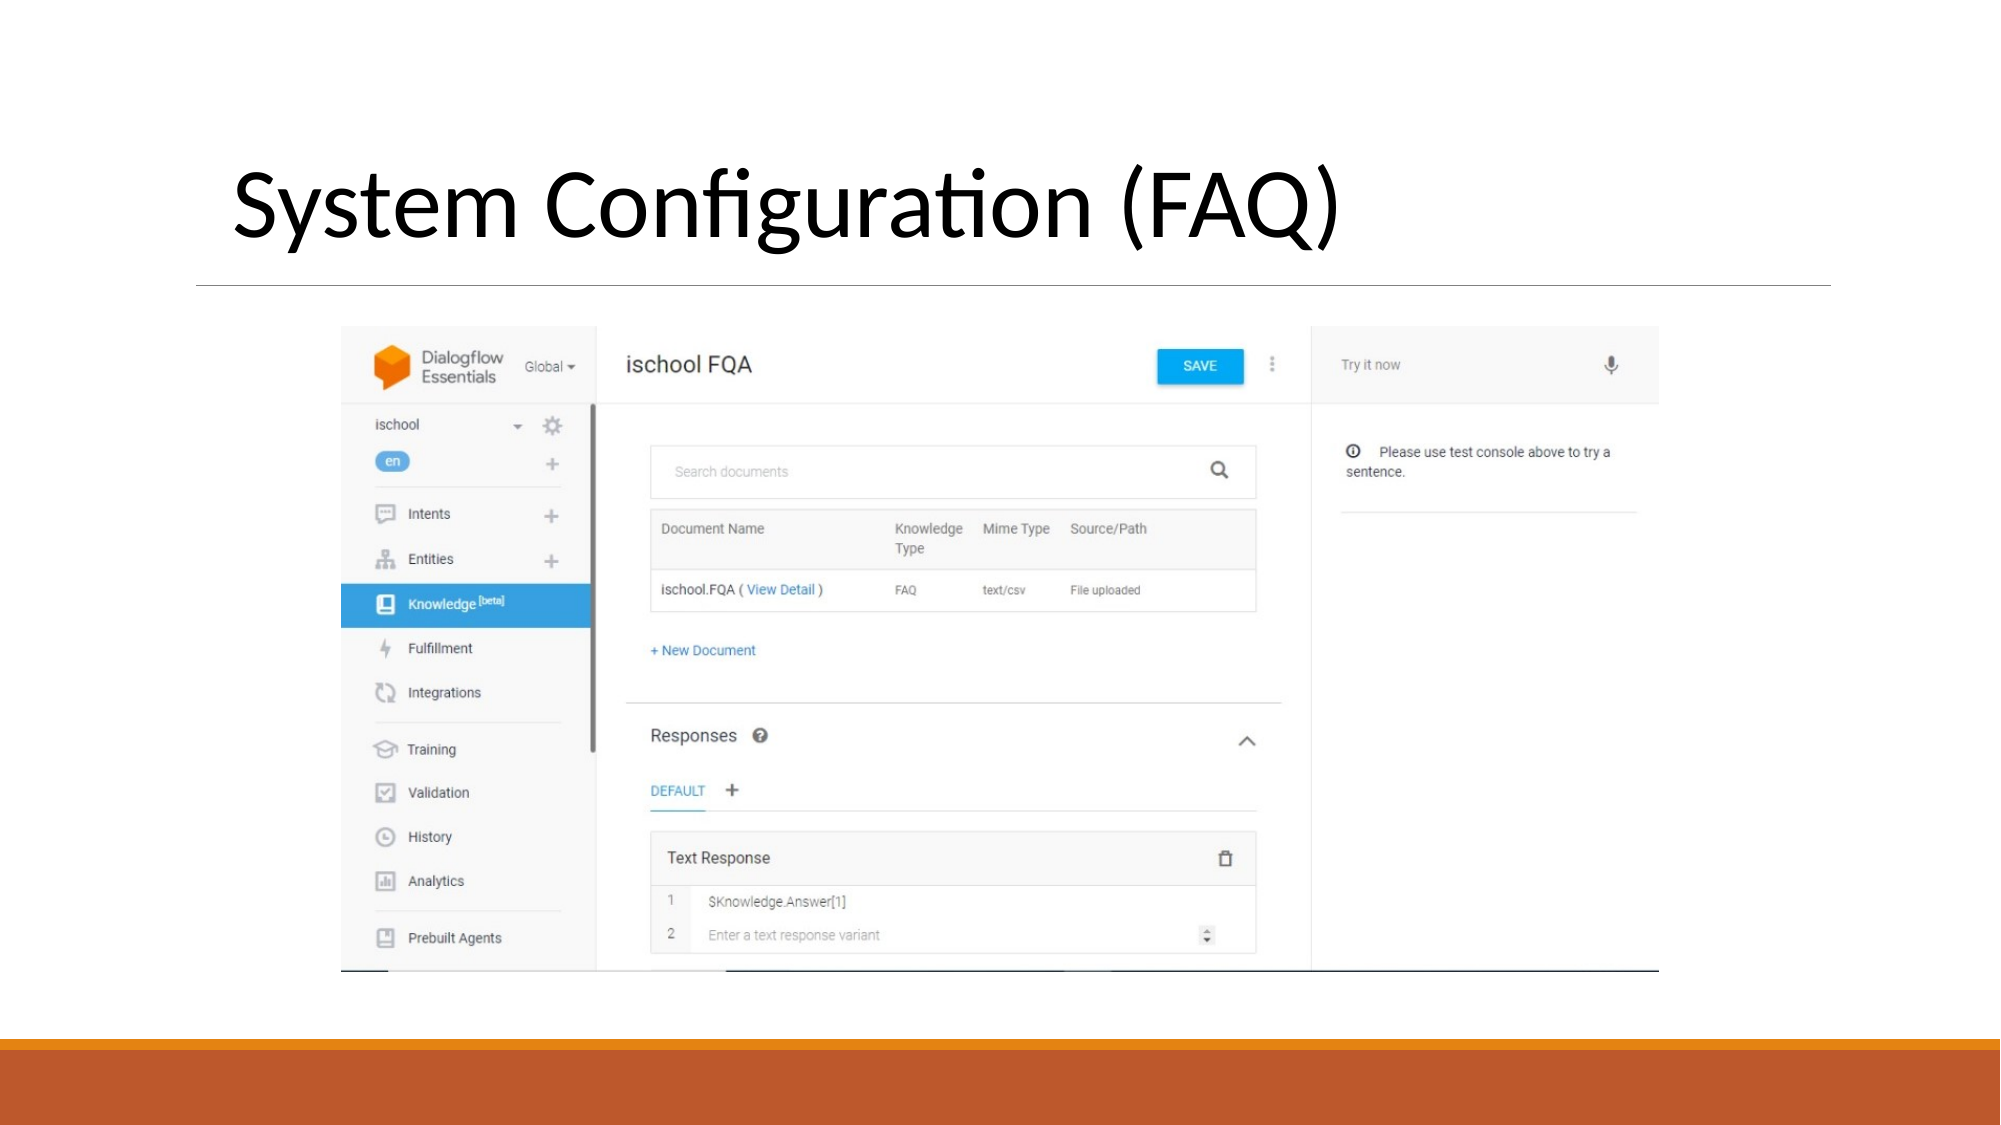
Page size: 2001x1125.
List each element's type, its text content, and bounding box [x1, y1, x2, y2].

text_box System Configuration (FAQ) [217, 193, 1782, 265]
picture [340, 325, 1660, 973]
